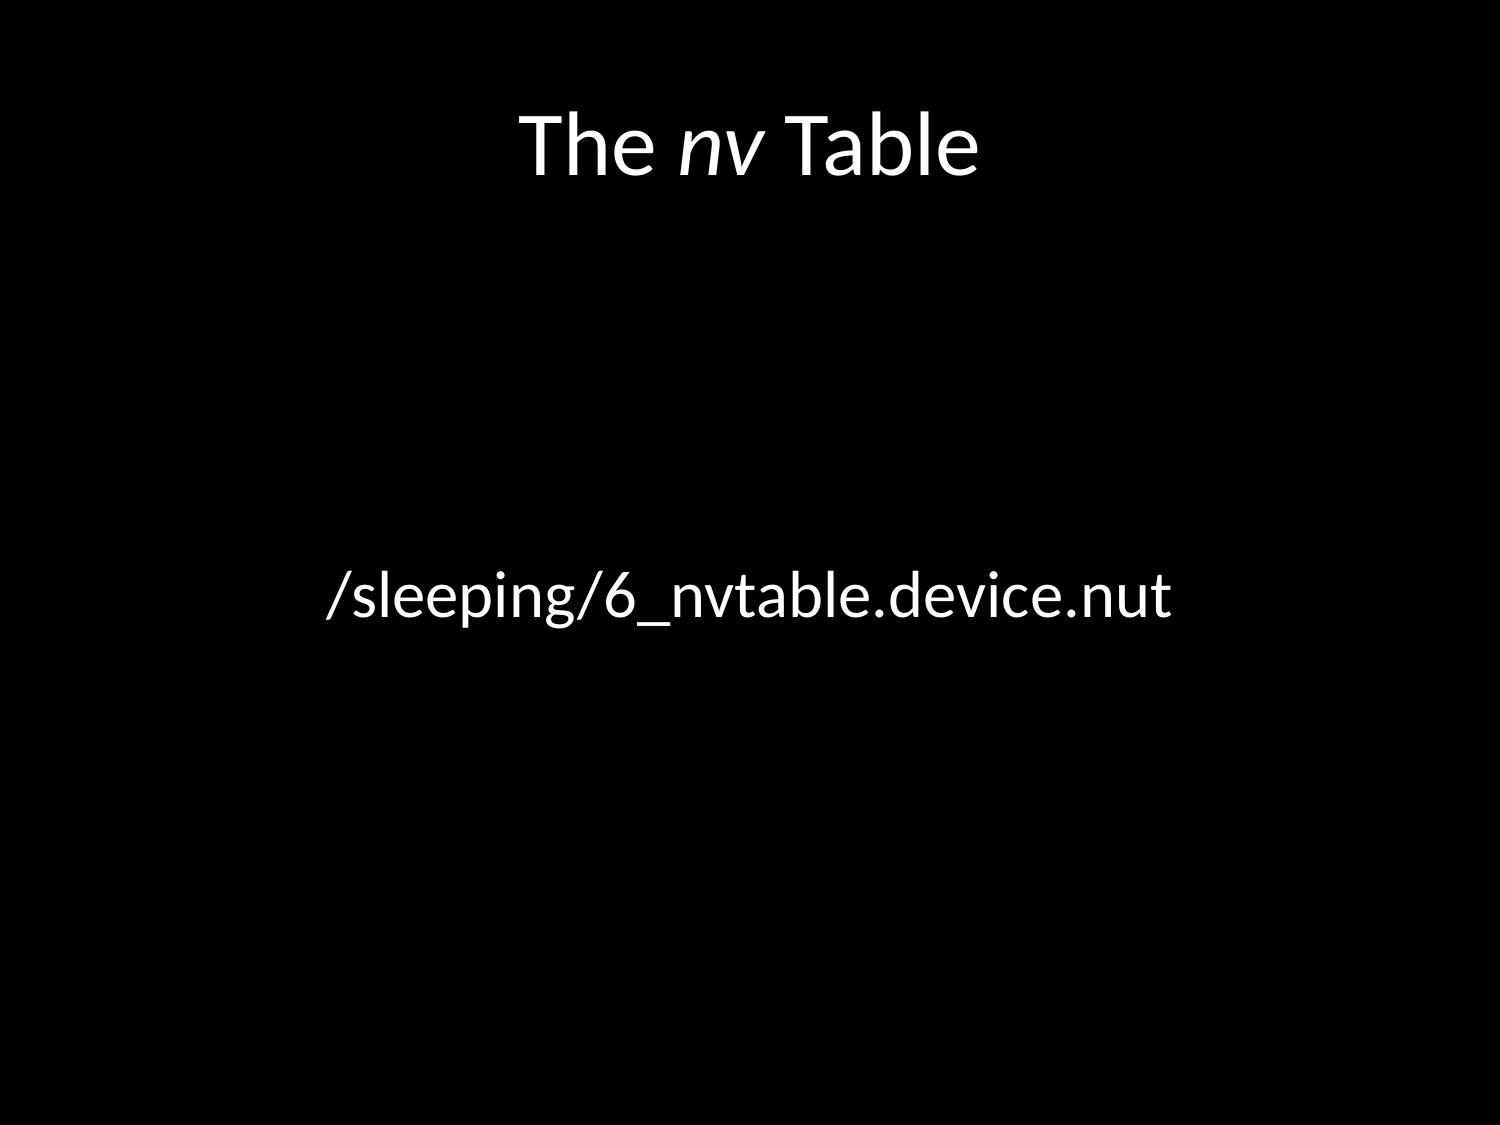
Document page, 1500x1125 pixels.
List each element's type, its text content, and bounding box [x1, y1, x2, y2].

title The nv Table [75, 45, 1425, 233]
list /sleeping/6_nvtable.device.nut [75, 262, 1425, 1005]
